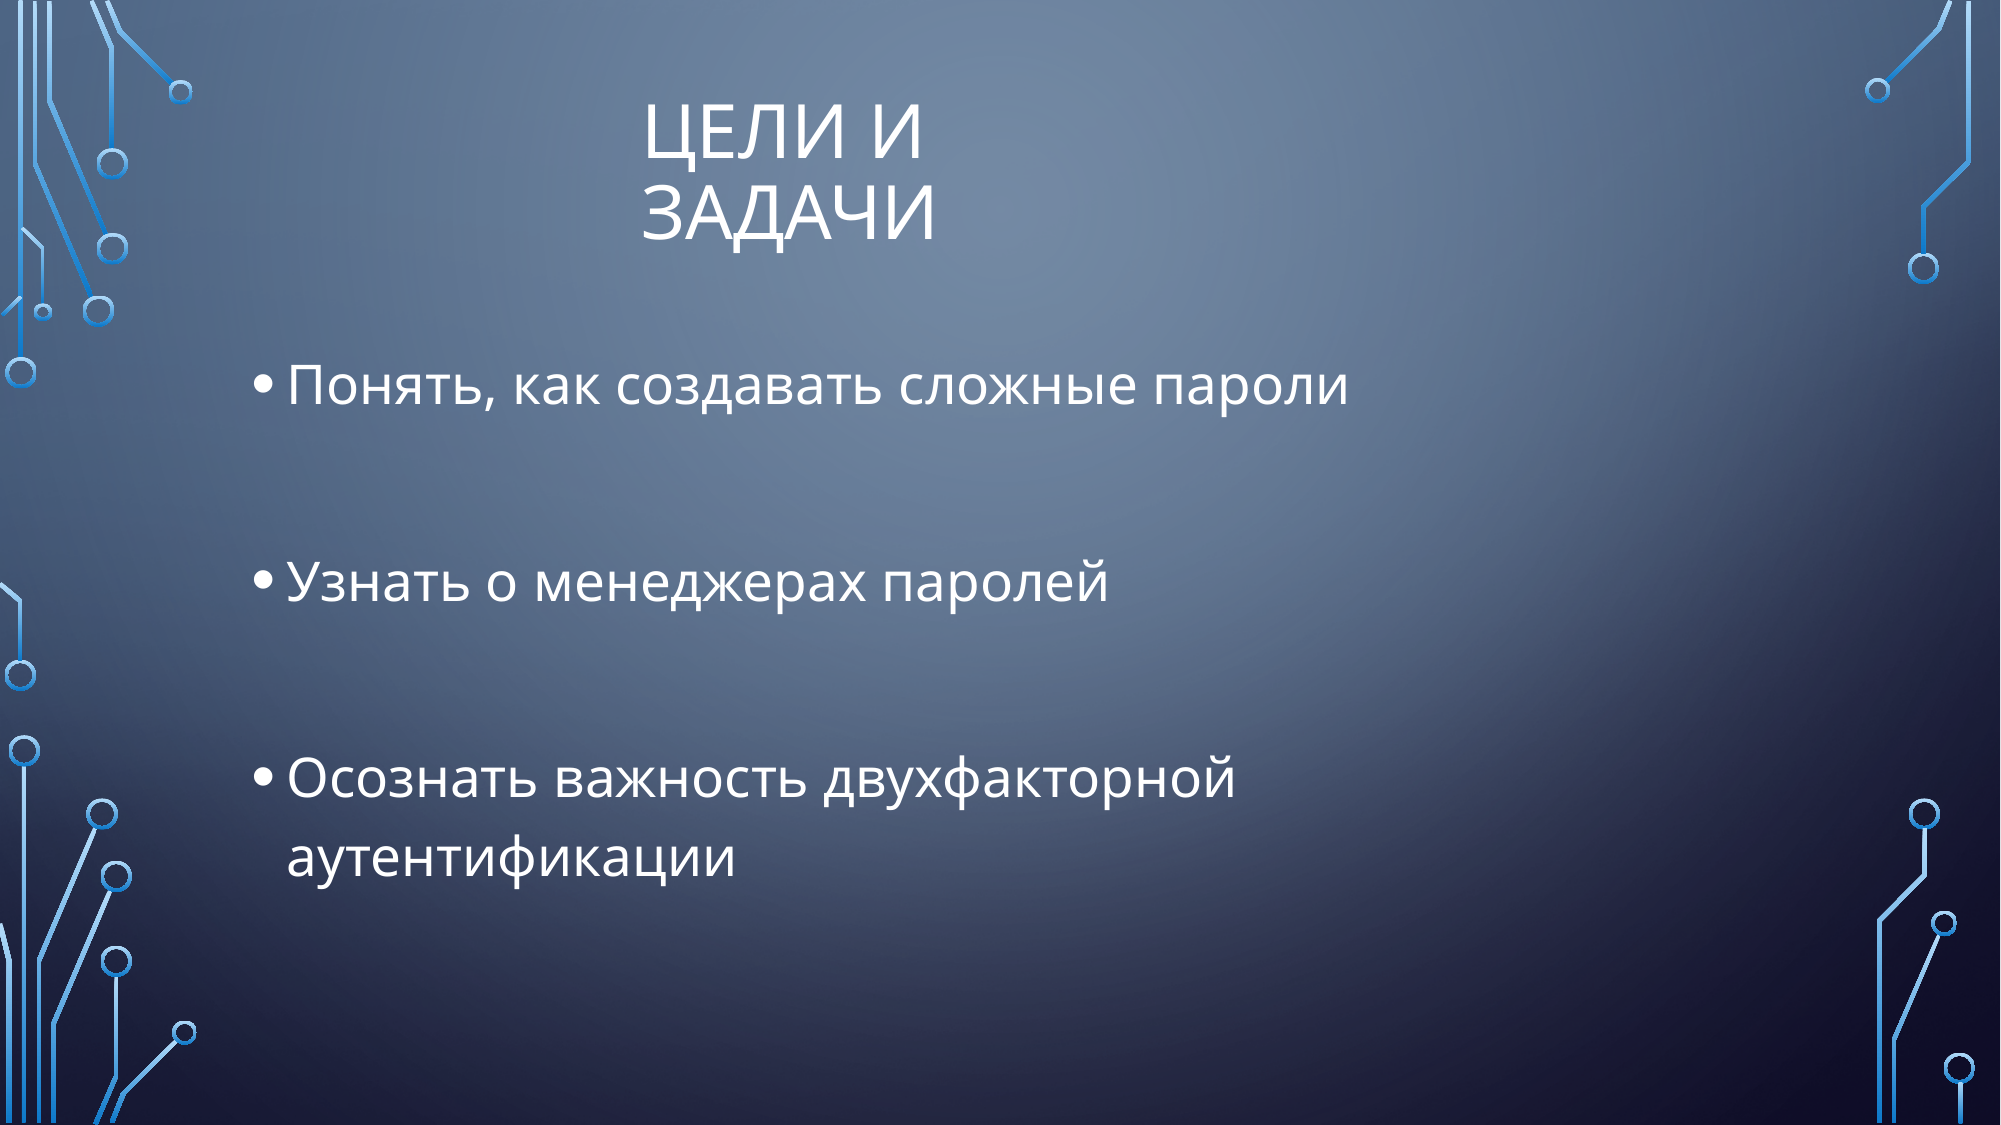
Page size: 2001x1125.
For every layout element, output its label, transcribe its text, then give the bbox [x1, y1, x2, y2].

title Цели и задачи [626, 101, 1191, 249]
list Понять, как создавать сложные пароли Узнать о менеджерах паролей Осознать важность двухфакторной аутентификации [236, 329, 1693, 898]
